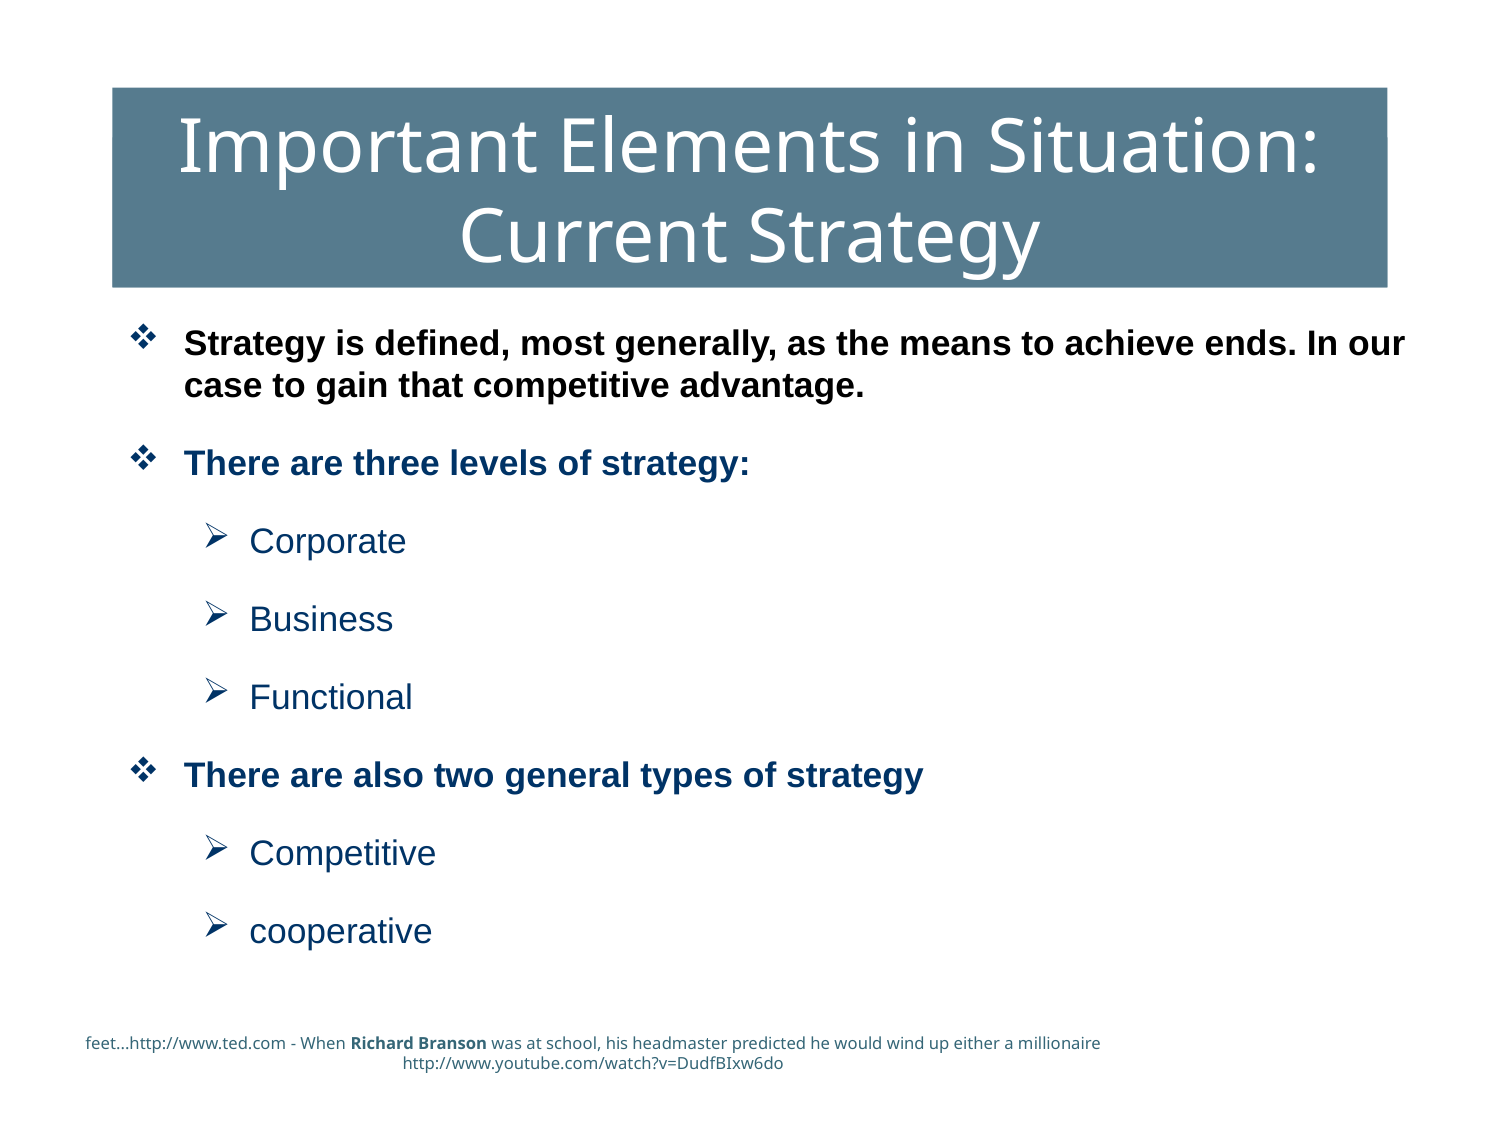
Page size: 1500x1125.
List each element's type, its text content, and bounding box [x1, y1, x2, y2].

text_box feet...http://www.ted.com - When Richard Branson was at school, his headmaster predicted he would wind up either a millionaire http://www.youtube.com/watch?v=DudfBIxw6do [37, 1025, 1150, 1080]
text_box Important Elements in Situation: Current Strategy [112, 87, 1388, 288]
list Strategy is defined, most generally, as the means to achieve ends. In our case to gain that competitive advantage. There are three levels of strategy: Corporate Business Functional There are also two general types of strategy Competitive cooperative [112, 312, 1443, 963]
